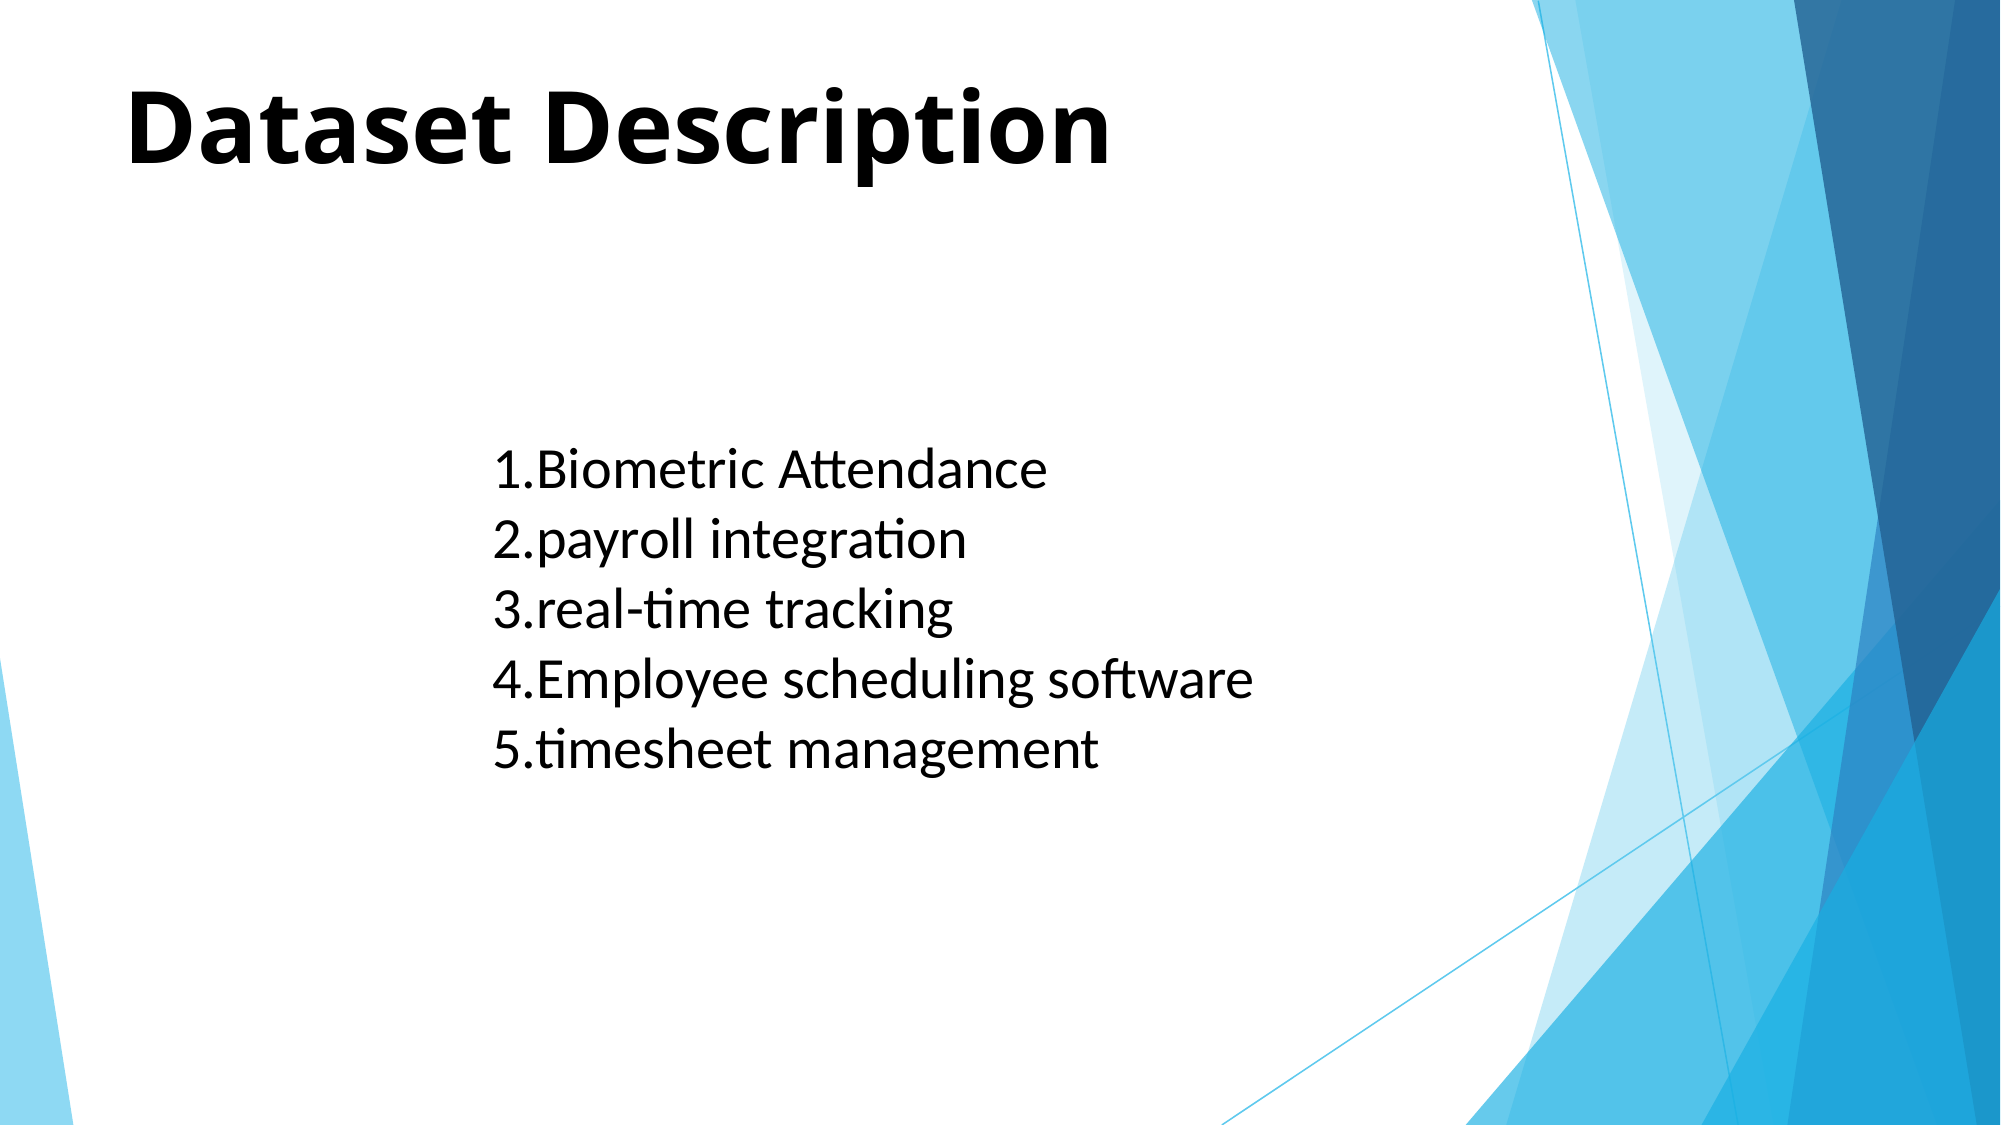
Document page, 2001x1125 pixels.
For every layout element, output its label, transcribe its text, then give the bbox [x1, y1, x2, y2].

text_box 1.Biometric Attendance 2.payroll integration 3.real-time tracking 4.Employee scheduling software 5.timesheet management [477, 422, 1358, 788]
title Dataset Description [123, 63, 1877, 182]
